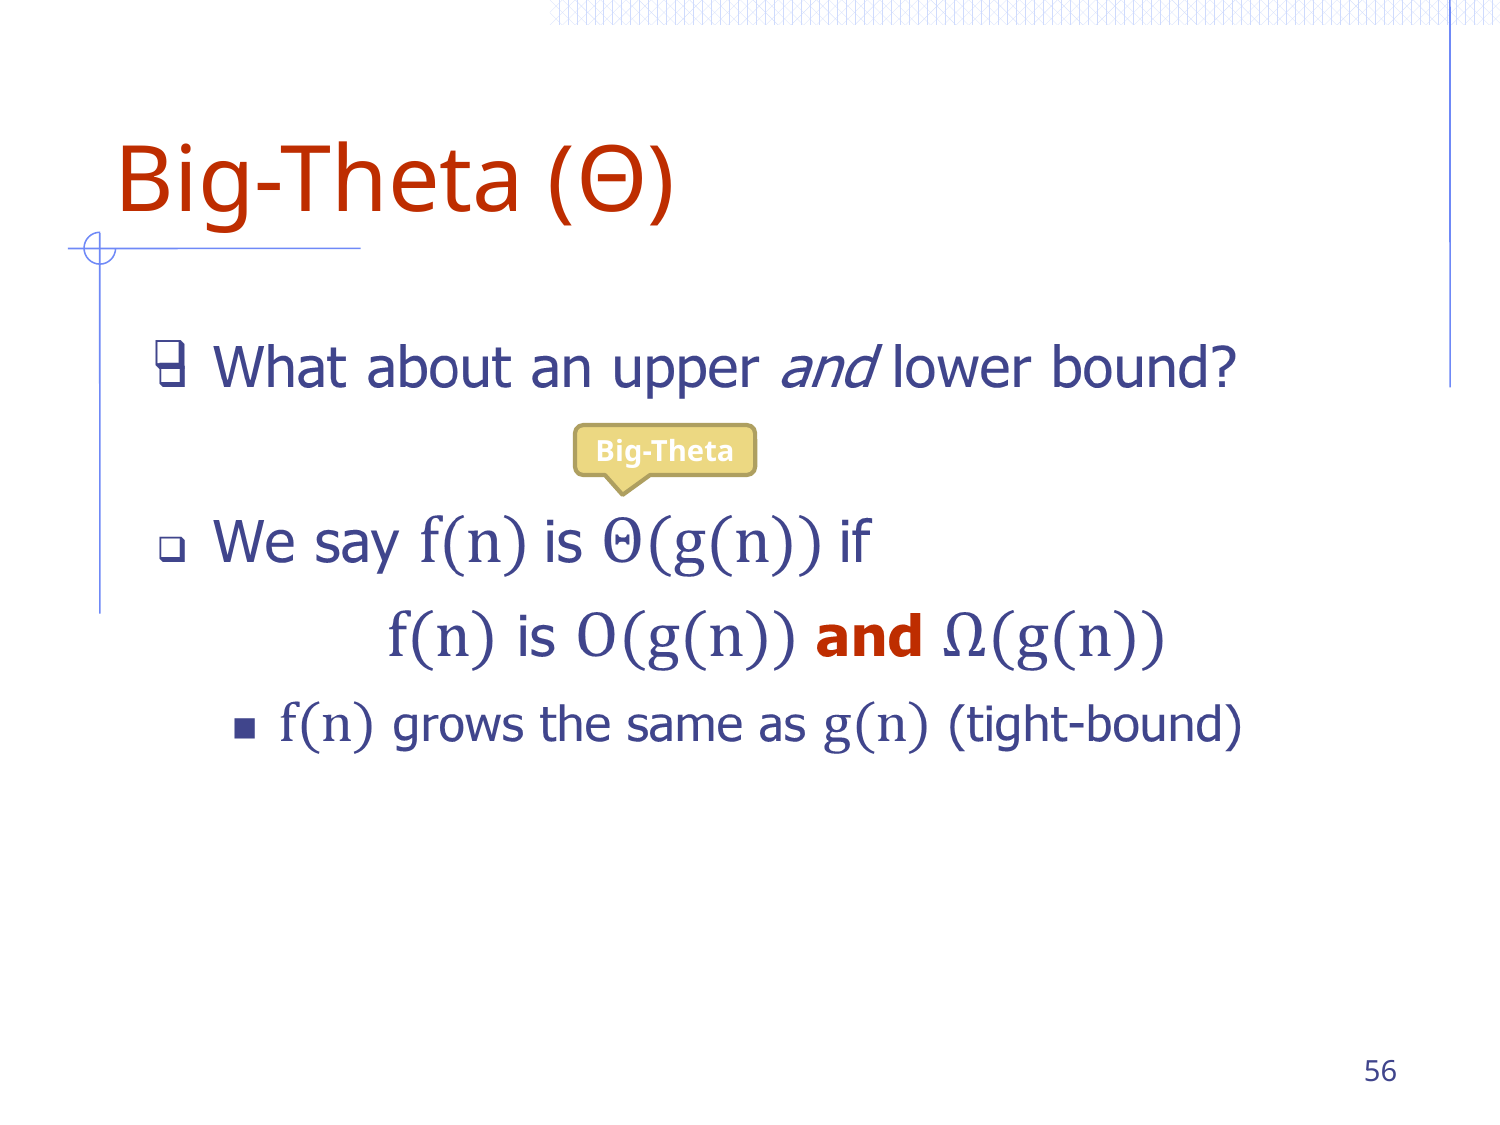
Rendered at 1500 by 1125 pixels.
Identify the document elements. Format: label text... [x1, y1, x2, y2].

title Big-Theta (Θ) [99, 49, 1376, 238]
text_box Big-Theta [572, 422, 758, 497]
slide_number 56 [1099, 1024, 1413, 1101]
list [137, 312, 1413, 988]
